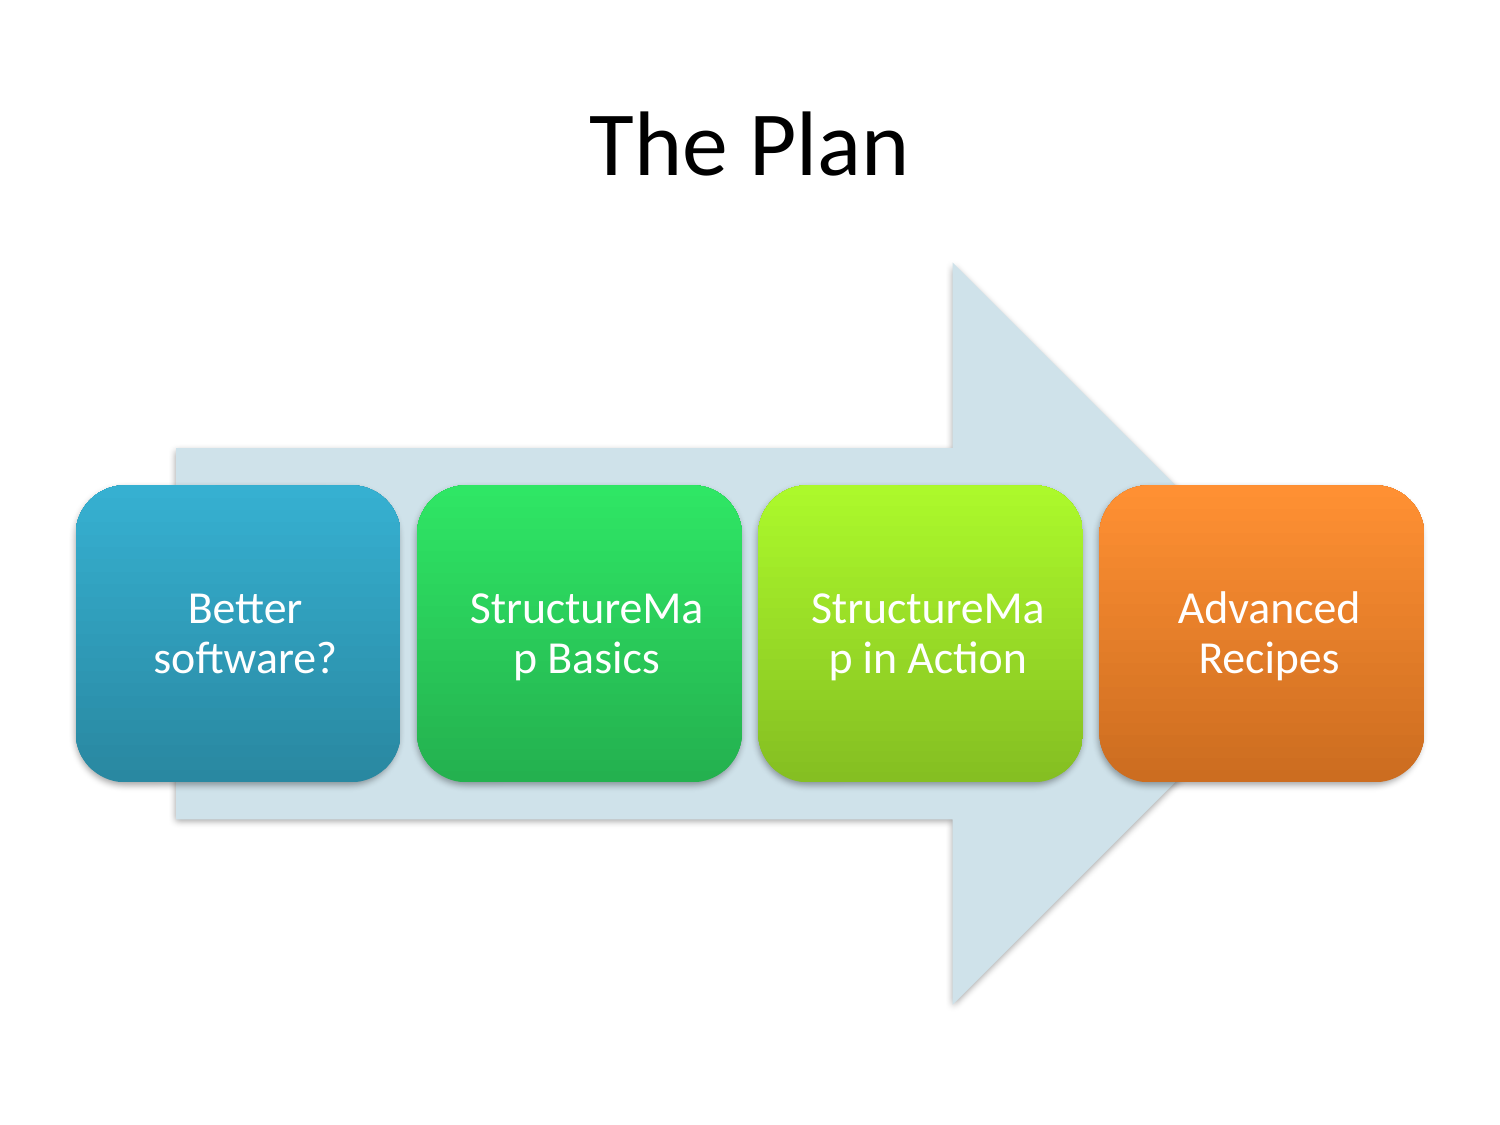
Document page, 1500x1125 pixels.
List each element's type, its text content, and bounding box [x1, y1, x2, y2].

title The Plan [75, 45, 1425, 233]
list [74, 262, 1426, 1006]
